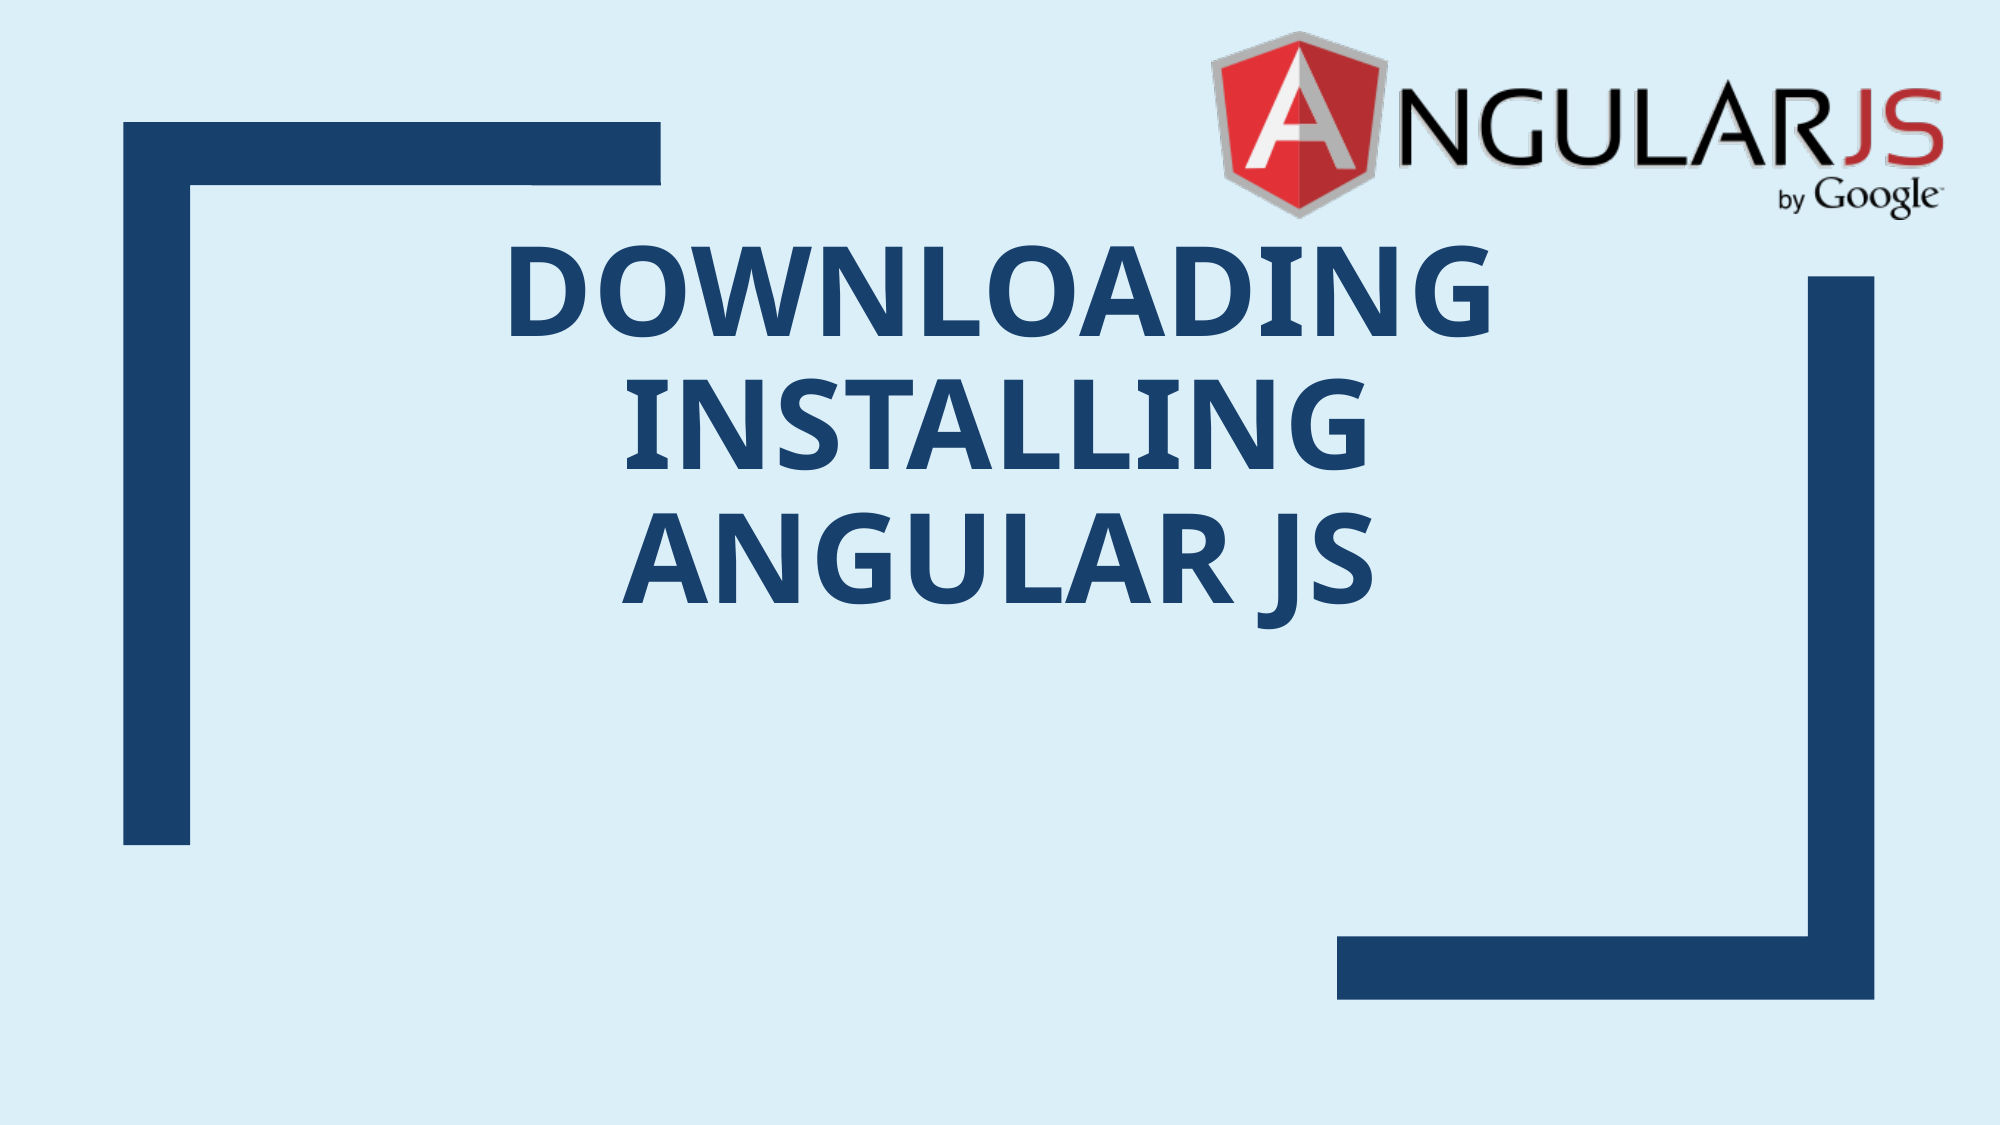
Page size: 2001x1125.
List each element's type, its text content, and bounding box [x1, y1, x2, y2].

title DOWNLOADING INSTALLING ANGULAR JS [314, 293, 1686, 638]
picture [1200, 31, 1952, 220]
